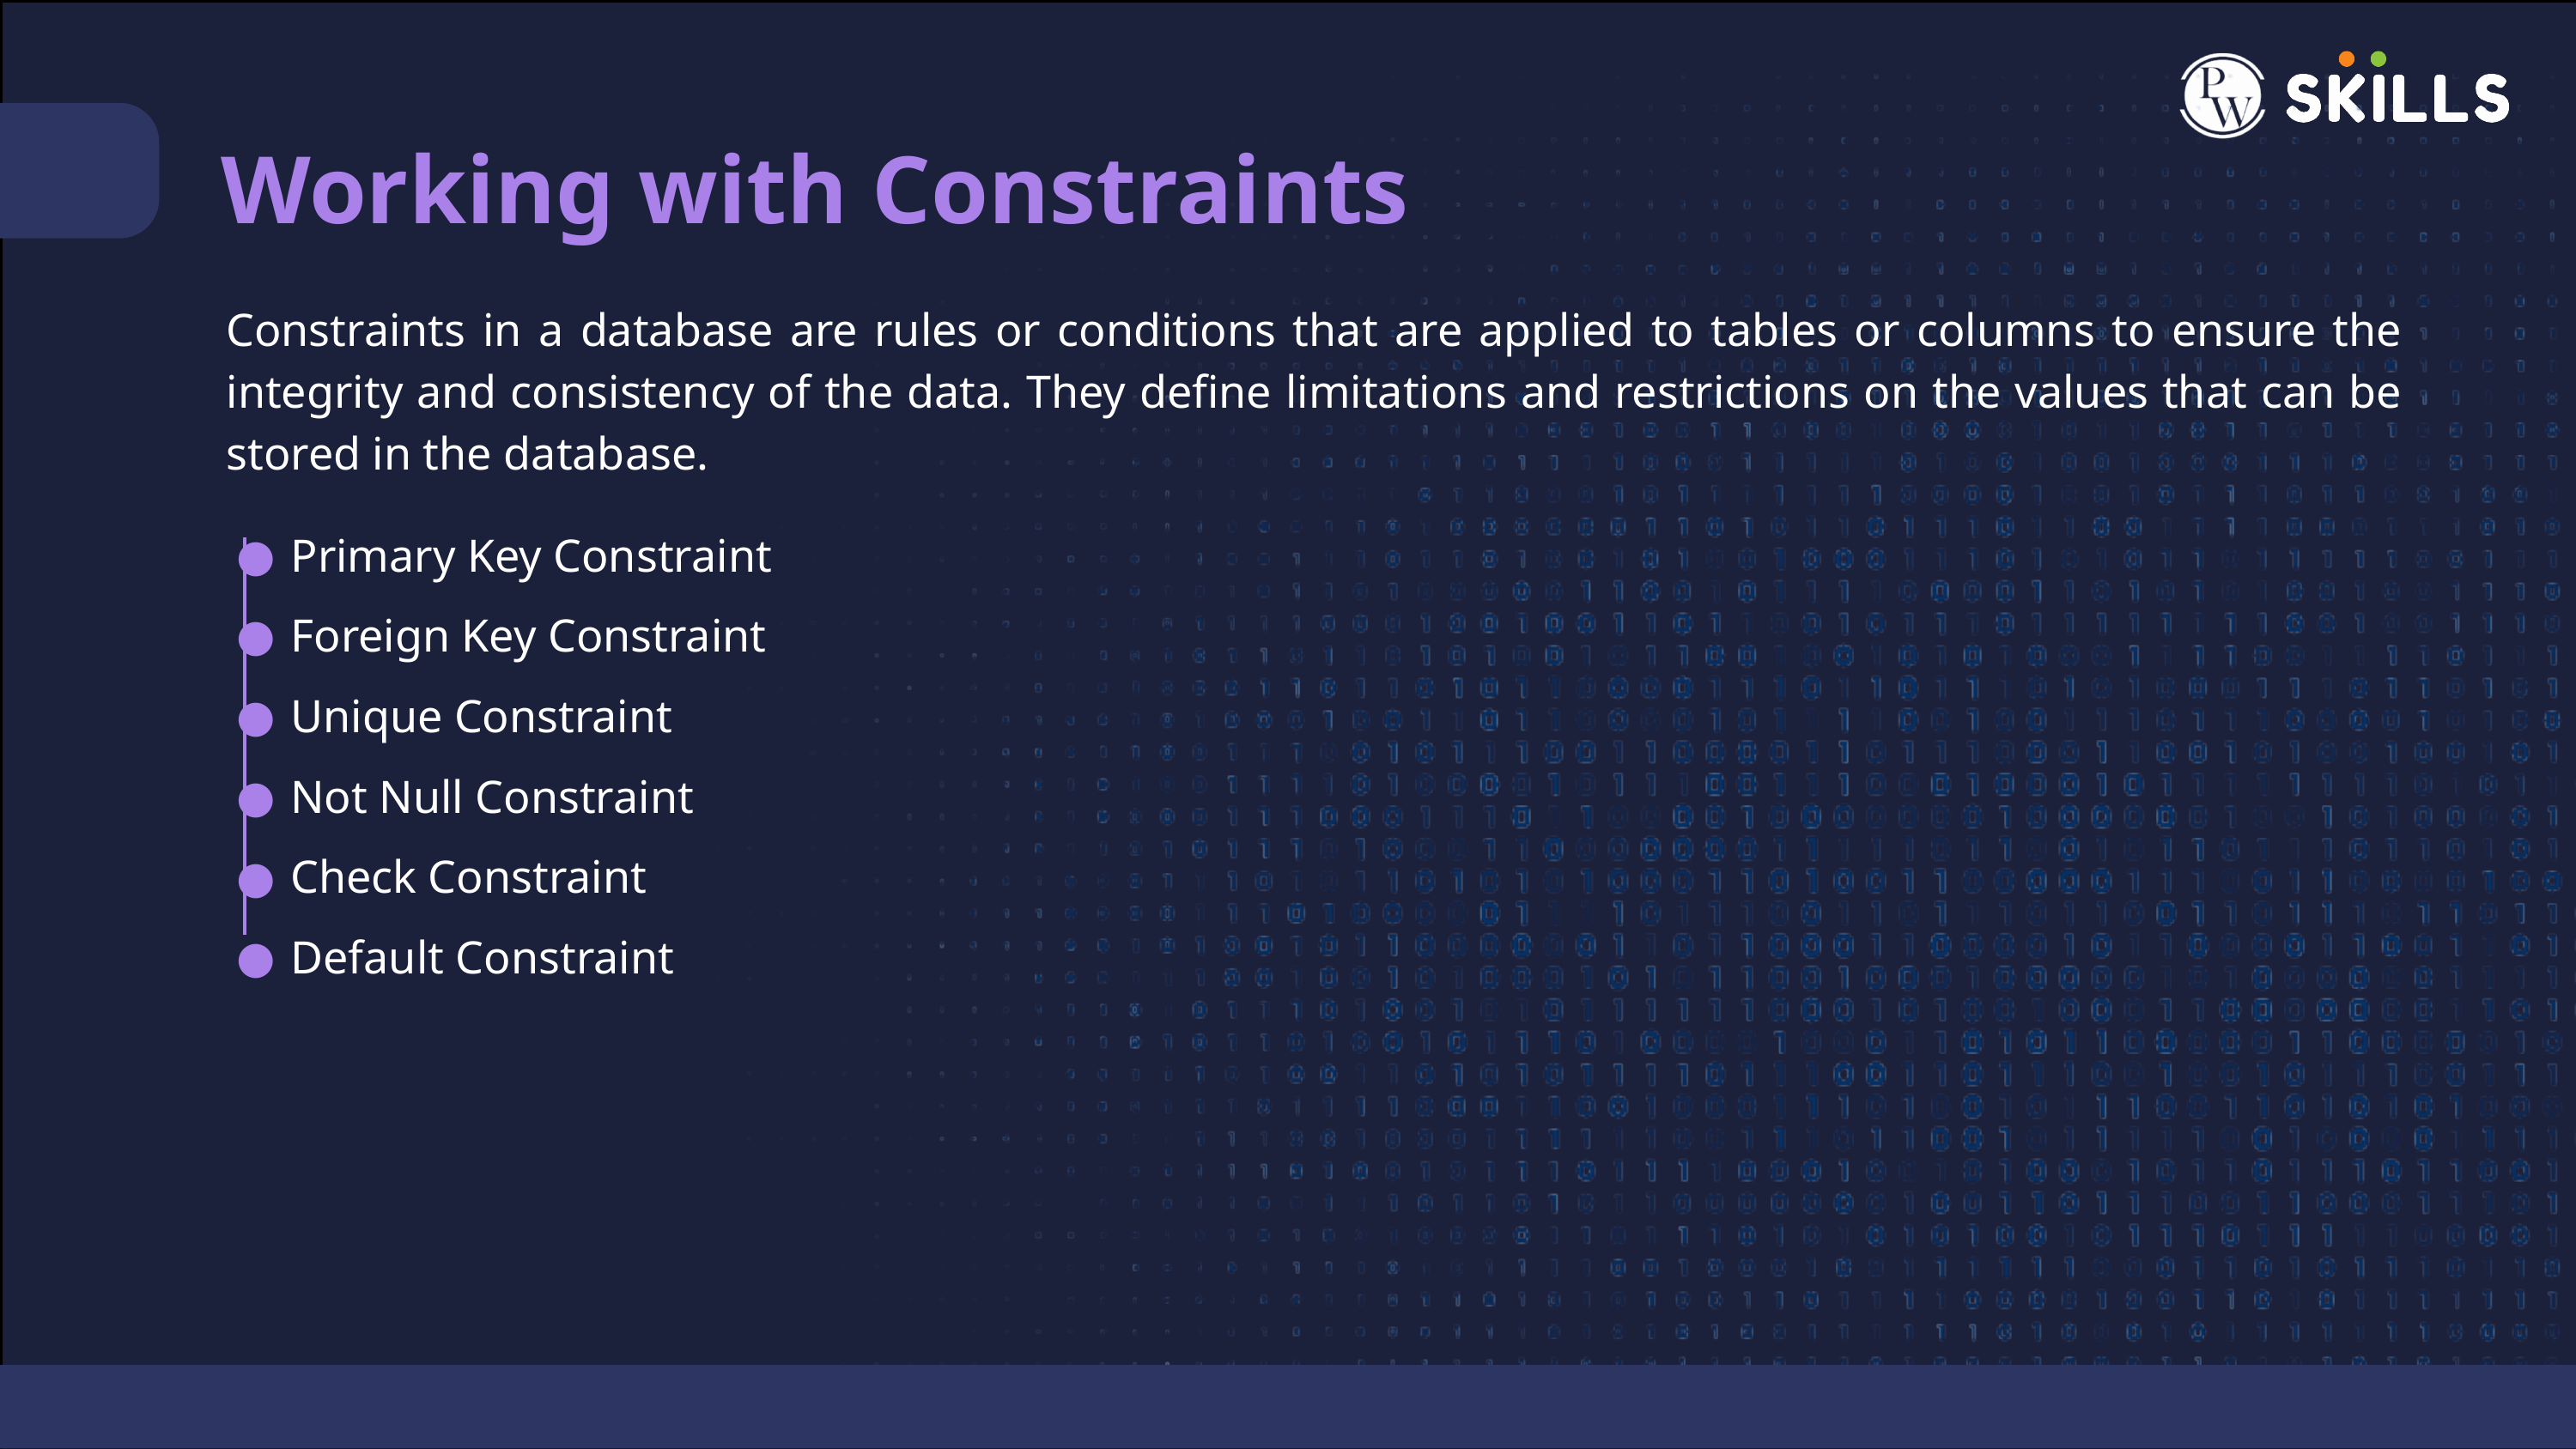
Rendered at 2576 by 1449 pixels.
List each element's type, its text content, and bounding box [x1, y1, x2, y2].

picture [716, 0, 2576, 1365]
text_box Working with Constraints [221, 114, 2171, 243]
text_box [0, 102, 160, 239]
text_box Constraints in a database are rules or conditions that are applied to tables or columns to ensure the integrity and consistency of the data. They define limitations and restrictions on the values that can be stored in the database. Primary Key Constraint Foreign Key Constraint Unique Constraint Not Null Constraint Check Constraint Default Constraint [213, 281, 2417, 996]
